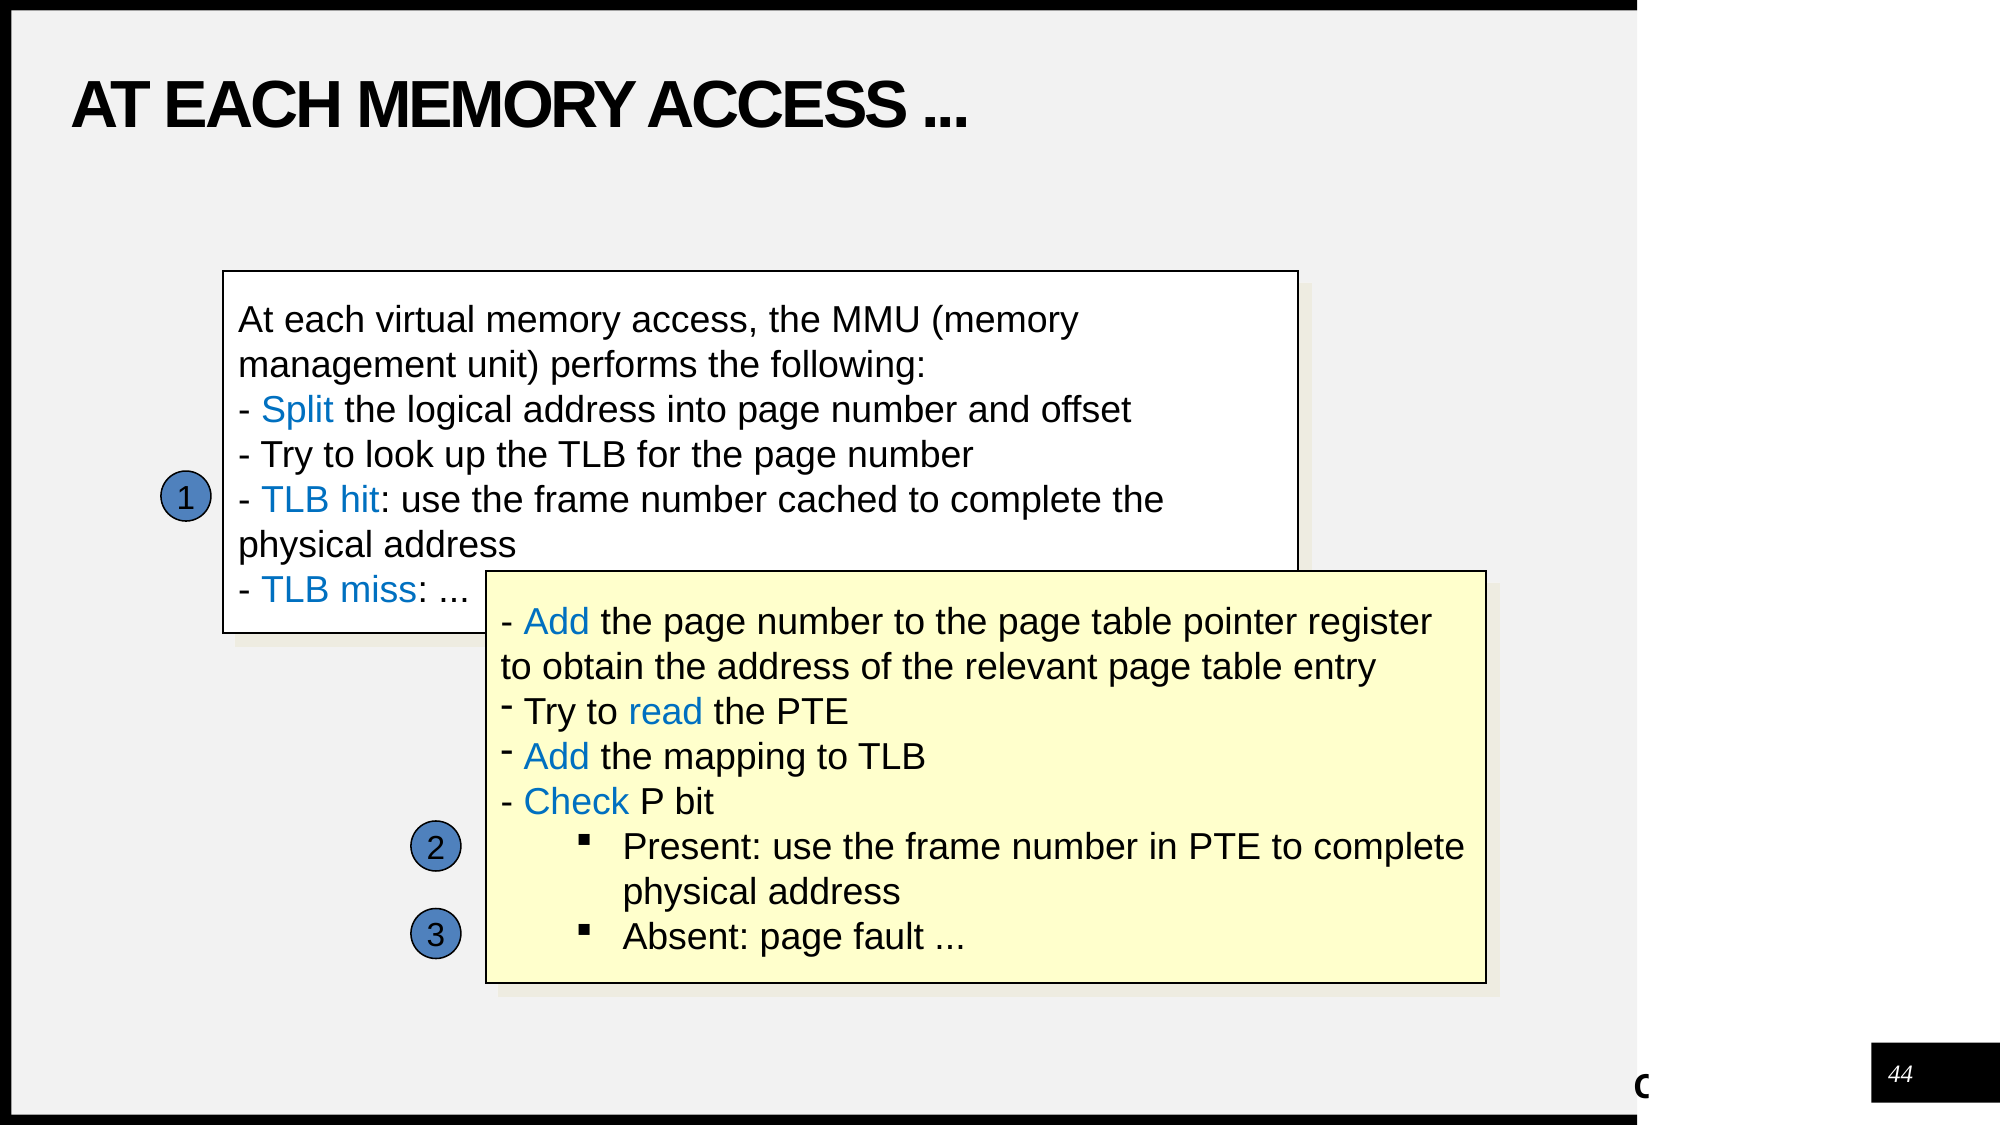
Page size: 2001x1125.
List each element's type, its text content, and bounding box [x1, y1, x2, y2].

text_box 3 [410, 908, 461, 959]
slide_number 44 [1877, 1050, 1924, 1096]
text_box 2 [410, 820, 461, 872]
text_box - Add the page number to the page table pointer register to obtain the address of the relevant page table entry Try to read the PTE Add the mapping to TLB - Check P bit Present: use the frame number in PTE to complete physical address Absent: page fault ... [485, 571, 1486, 984]
title At each memory access ... [70, 70, 1580, 142]
text_box 1 [160, 471, 211, 522]
text_box At each virtual memory access, the MMU (memory management unit) performs the following: - Split the logical address into page number and offset - Try to look up the TLB for the page number - TLB hit: use the frame number cached to complete the physical address - TLB miss: ... [223, 270, 1299, 634]
